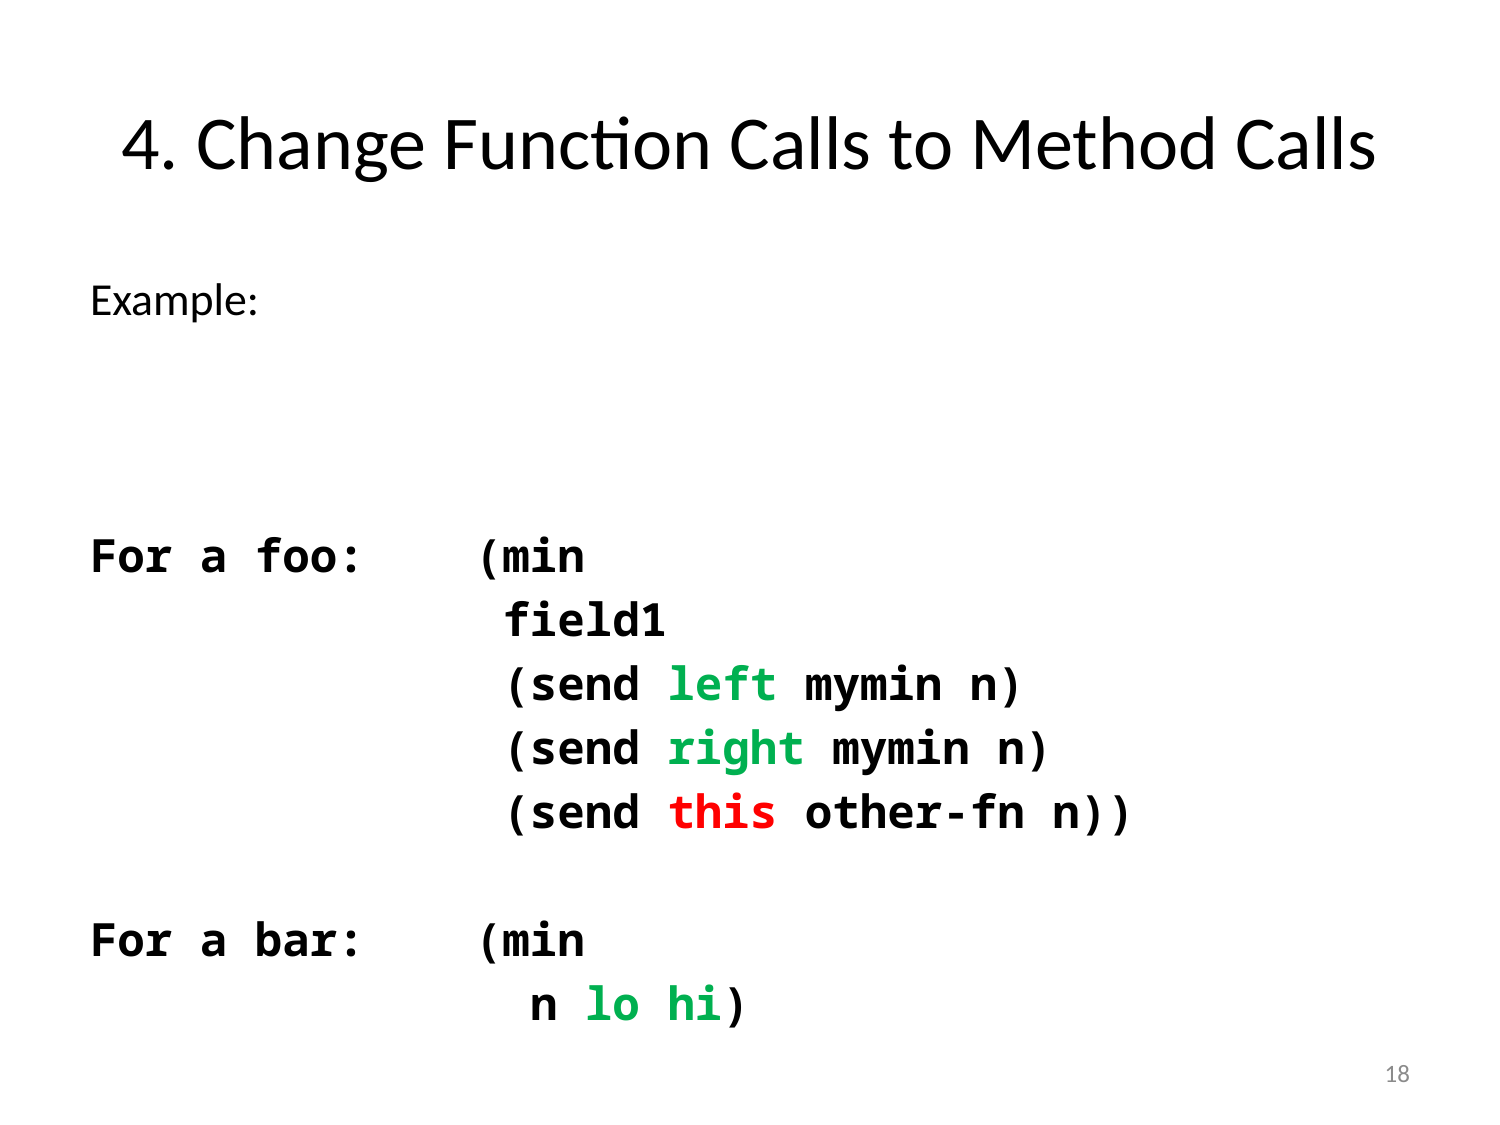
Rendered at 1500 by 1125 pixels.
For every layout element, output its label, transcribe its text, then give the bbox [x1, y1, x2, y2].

slide_number 18 [1074, 1042, 1425, 1103]
list Example: ;; baz-mymin : Baz Number -> Number (define (baz-mymin b n) (cond For a foo: (min field1 (send left mymin n) (send right mymin n) (send this other-fn n)) For a bar: (min n lo hi) [75, 262, 1425, 1063]
title 4. Change Function Calls to Method Calls [75, 45, 1425, 233]
